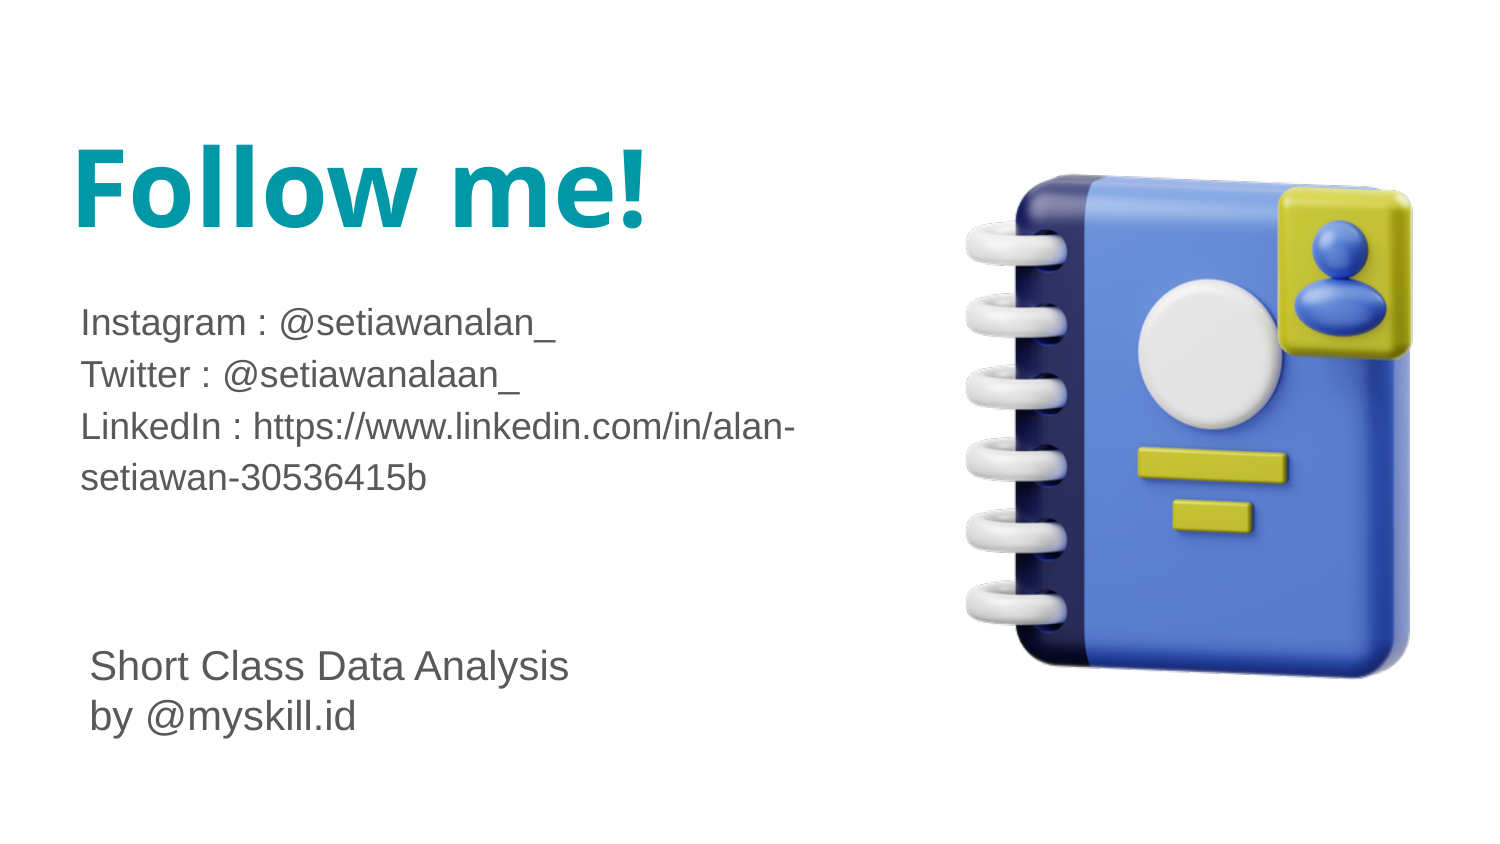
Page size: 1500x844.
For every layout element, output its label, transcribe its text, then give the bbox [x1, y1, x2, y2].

text_box Follow me! [54, 49, 1453, 264]
picture [904, 135, 1476, 708]
text_box Instagram : @setiawanalan_ Twitter : @setiawanalaan_ LinkedIn : https://www.linkedin.com/in/alan-setiawan-30536415b [65, 276, 880, 505]
text_box Short Class Data Analysis by @myskill.id [74, 623, 939, 775]
